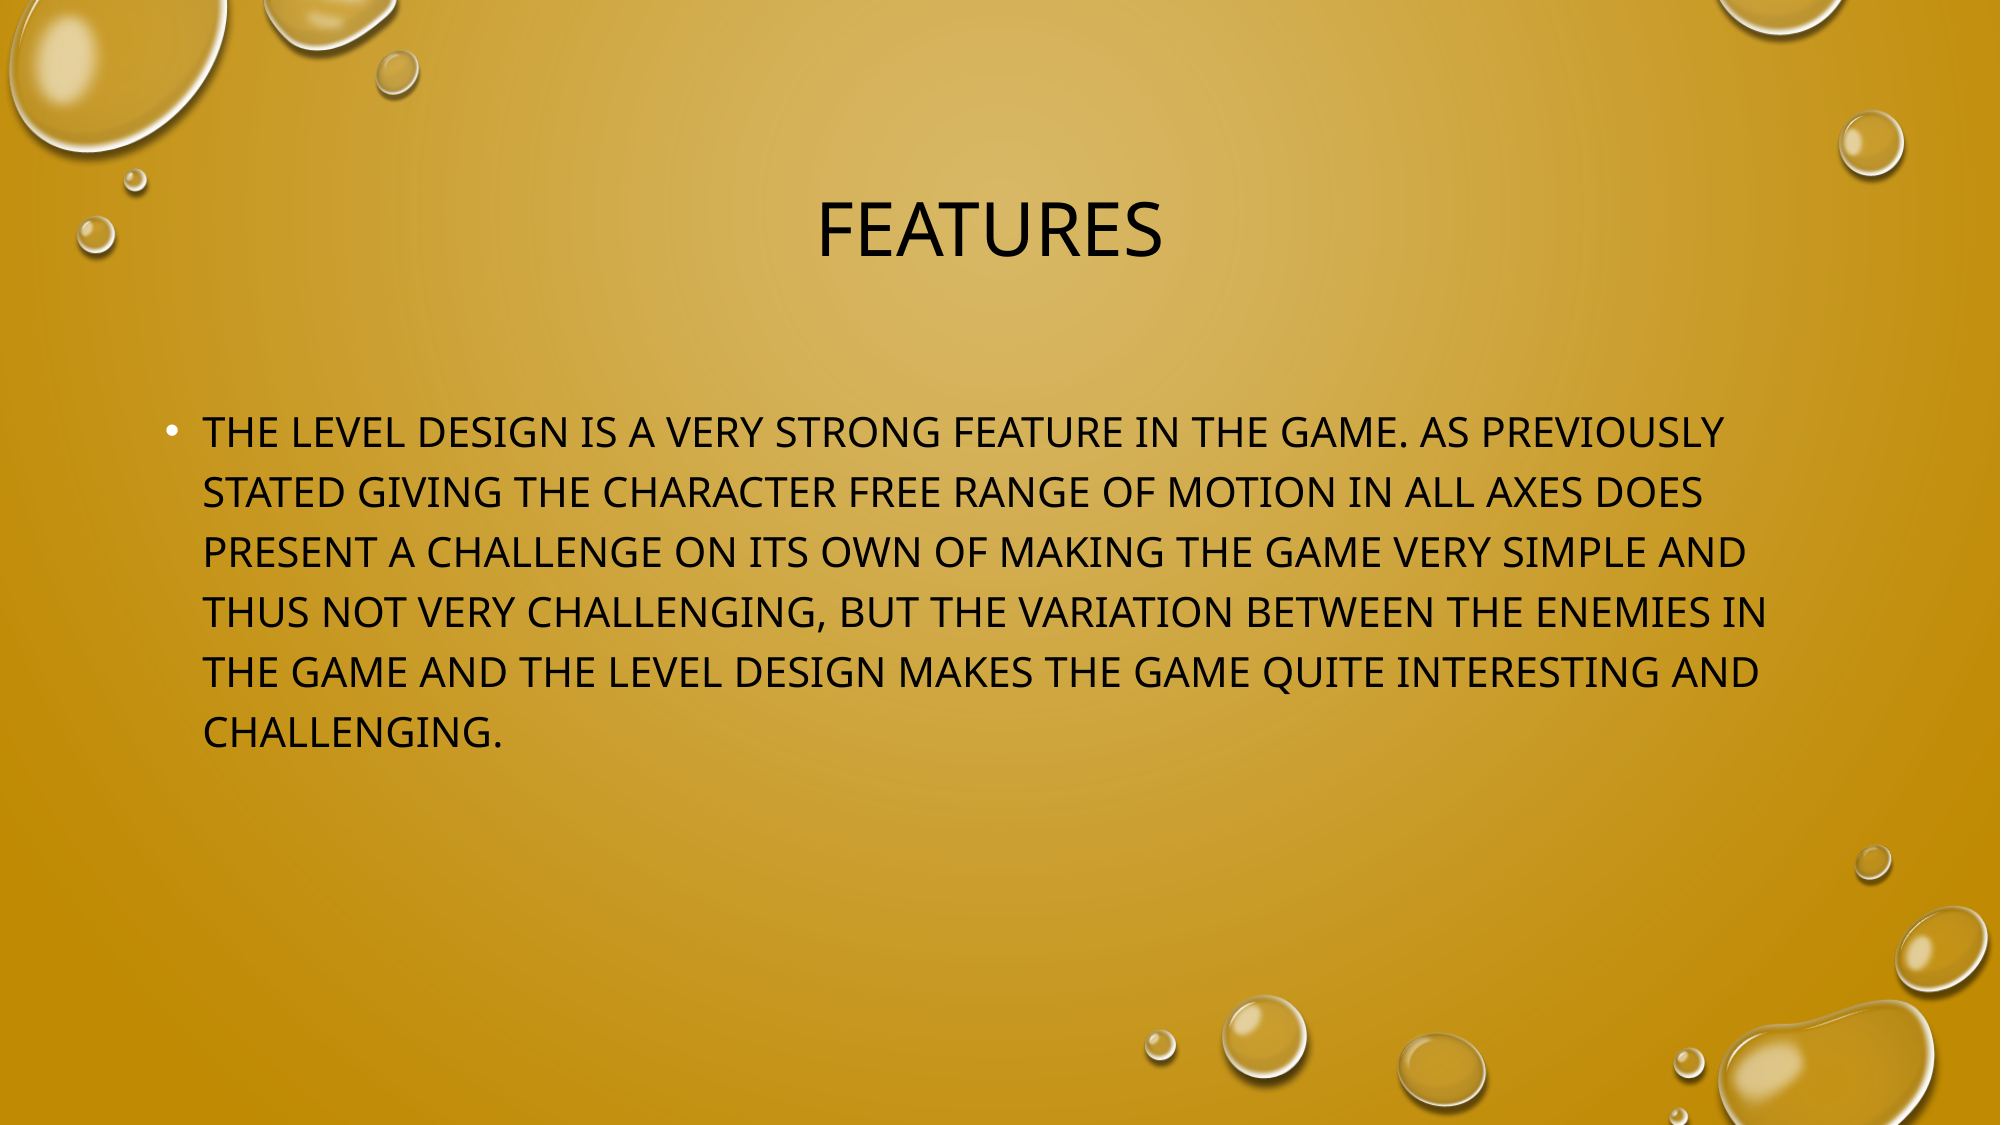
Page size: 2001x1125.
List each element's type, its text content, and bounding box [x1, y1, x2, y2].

list The level design is a very strong feature in the game. As previously stated giving the character free range of motion in all axes does present a challenge on its own of making the game very simple and thus not very challenging, but the variation between the enemies in the game and the level design makes the game quite interesting and challenging. [149, 388, 1850, 950]
title Features [149, 101, 1851, 364]
picture [0, 0, 2000, 1125]
